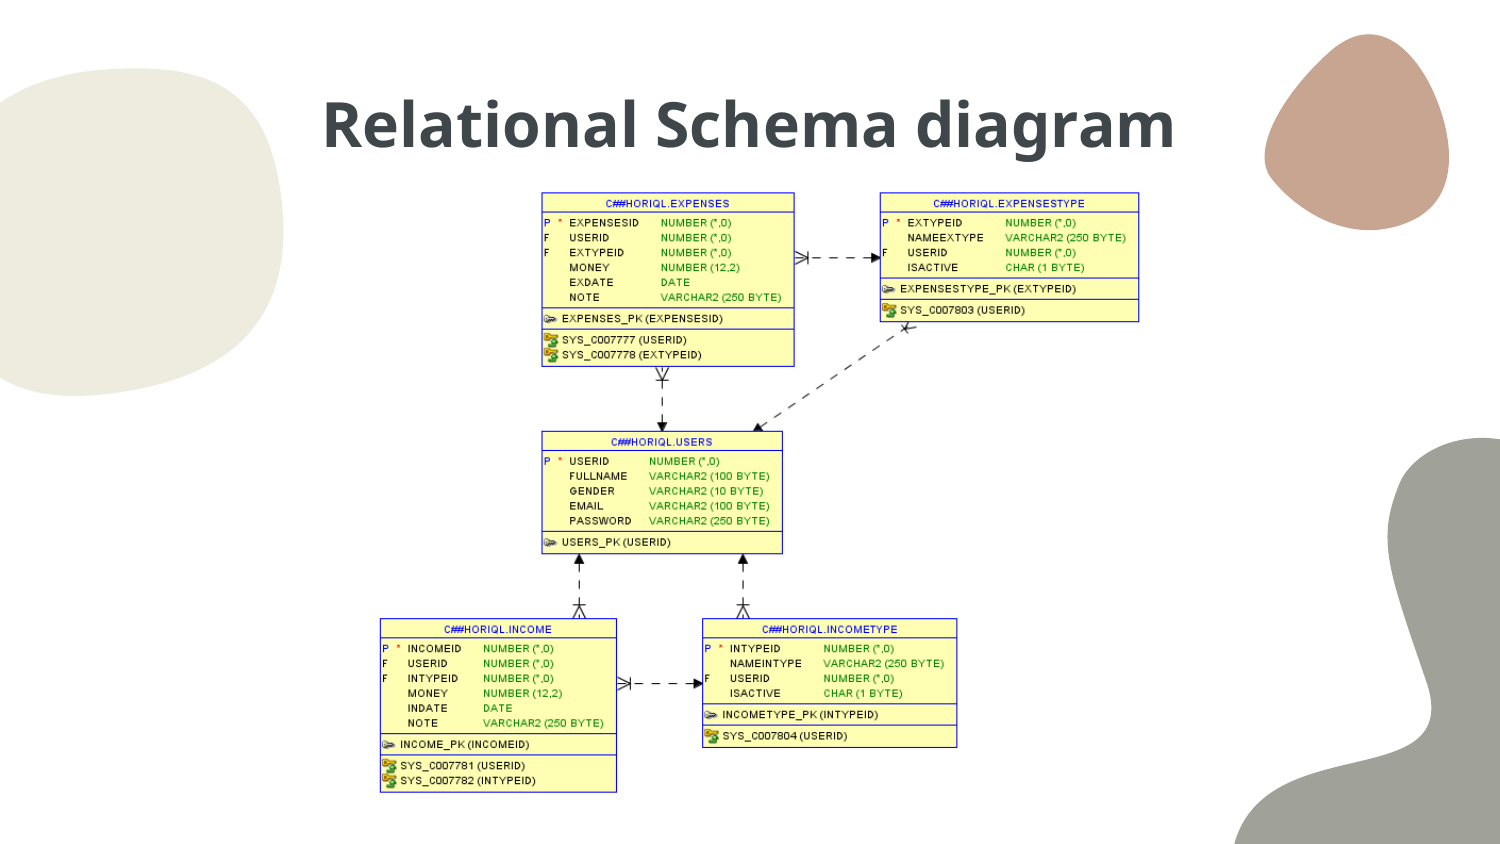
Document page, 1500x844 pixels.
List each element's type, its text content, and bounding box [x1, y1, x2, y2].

text_box [1264, 34, 1450, 231]
title Relational Schema diagram [116, 85, 1297, 175]
picture [348, 186, 1151, 798]
